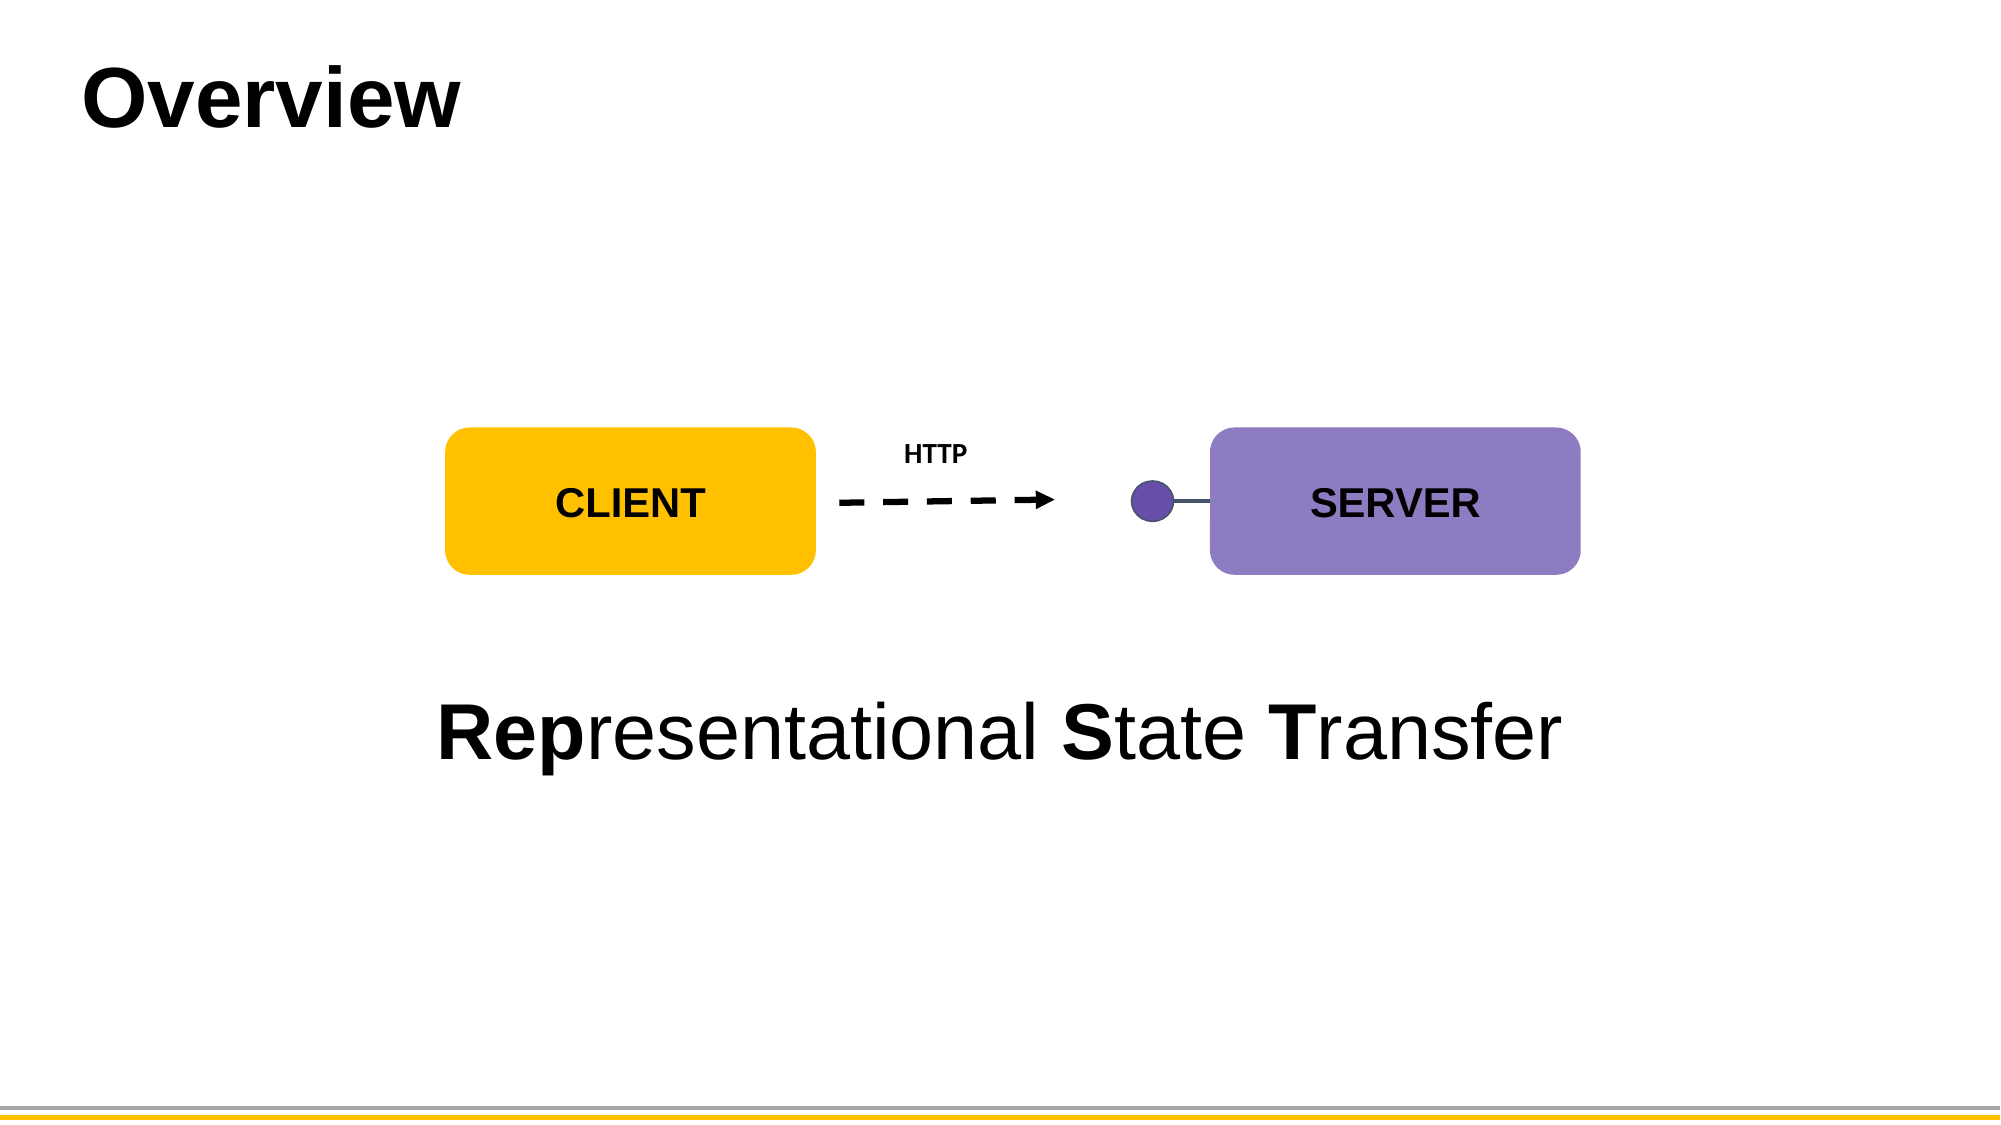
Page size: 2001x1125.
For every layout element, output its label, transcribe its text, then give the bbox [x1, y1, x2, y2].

text_box SERVER [1209, 427, 1581, 575]
text_box Representational State Transfer [376, 673, 1624, 784]
text_box HTTP [867, 419, 1004, 485]
text_box CLIENT [445, 427, 816, 575]
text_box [839, 499, 1055, 504]
text_box Overview [66, 34, 1044, 145]
text_box [1131, 480, 1174, 522]
